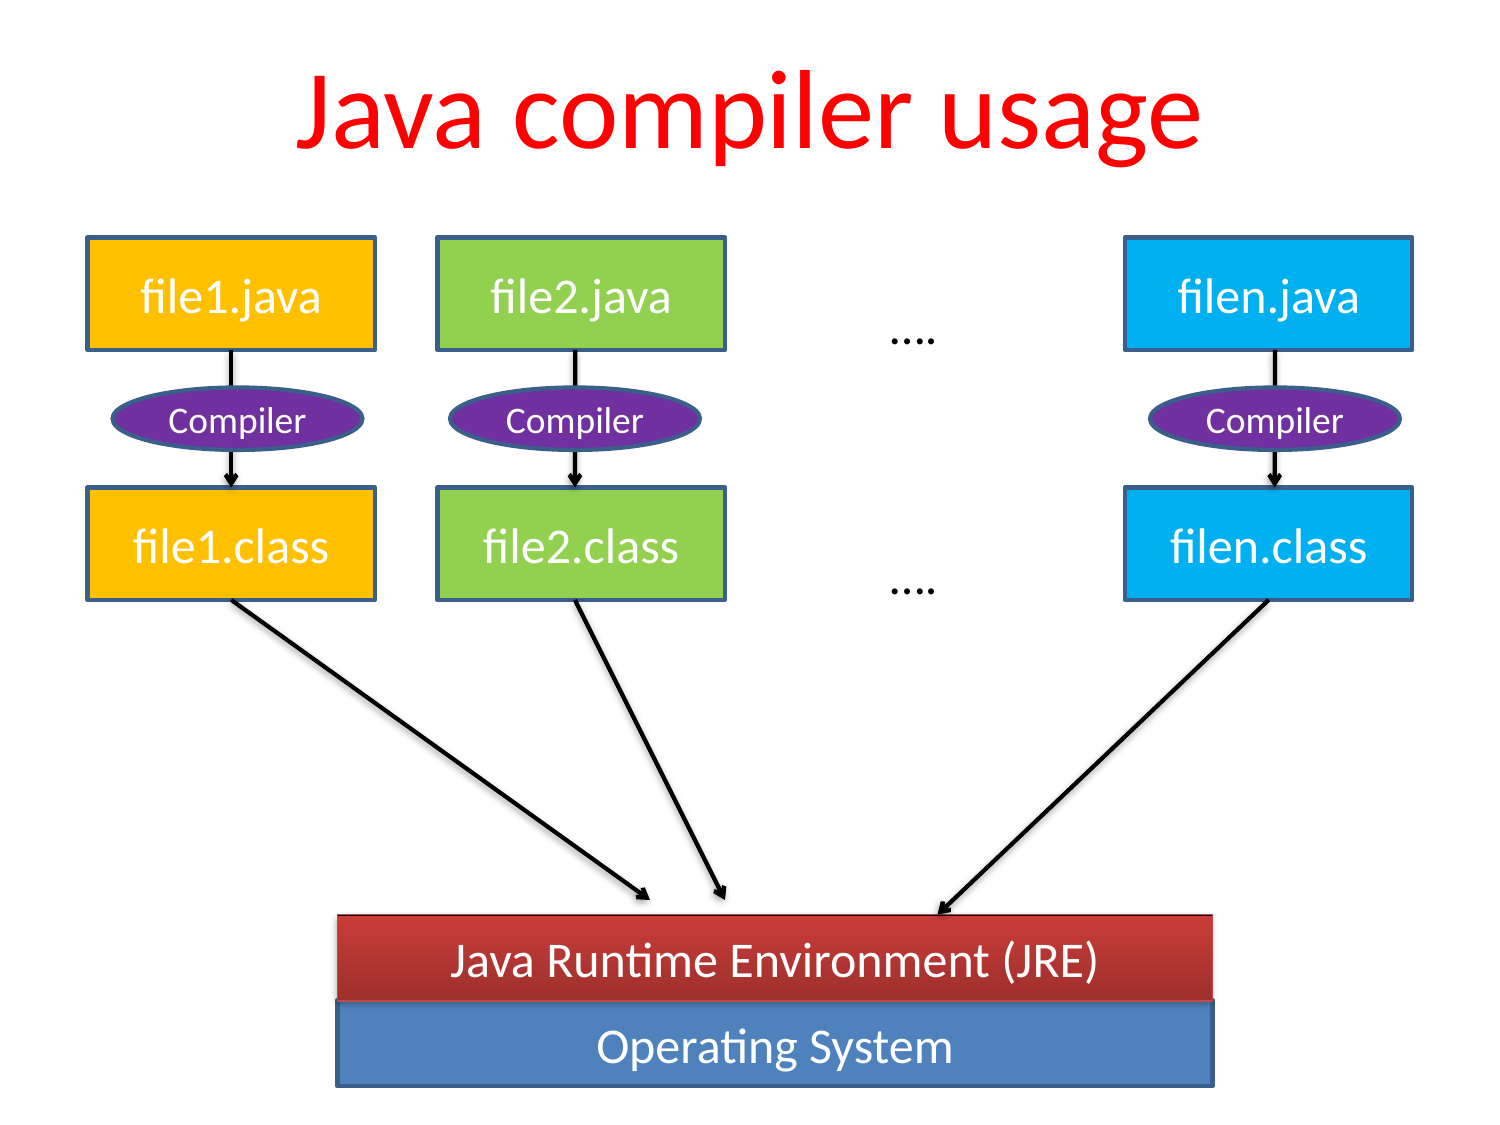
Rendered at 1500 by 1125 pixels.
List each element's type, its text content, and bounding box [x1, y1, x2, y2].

text_box Compiler [447, 385, 703, 453]
text_box file2.java [435, 235, 727, 352]
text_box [230, 599, 651, 901]
text_box Operating System [335, 1004, 1215, 1088]
text_box file2.class [435, 485, 727, 601]
text_box file1.class [85, 485, 377, 602]
text_box Compiler [1147, 385, 1402, 453]
text_box filen.java [1123, 235, 1414, 352]
text_box …. [875, 537, 953, 613]
text_box Compiler [110, 385, 365, 453]
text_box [651, 599, 726, 901]
text_box Java Runtime Environment (JRE) [337, 914, 1213, 1002]
text_box file1.java [85, 235, 377, 352]
text_box filen.class [1123, 485, 1414, 602]
text_box …. [875, 287, 953, 363]
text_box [937, 599, 1269, 915]
title Java compiler usage [75, 45, 1425, 163]
